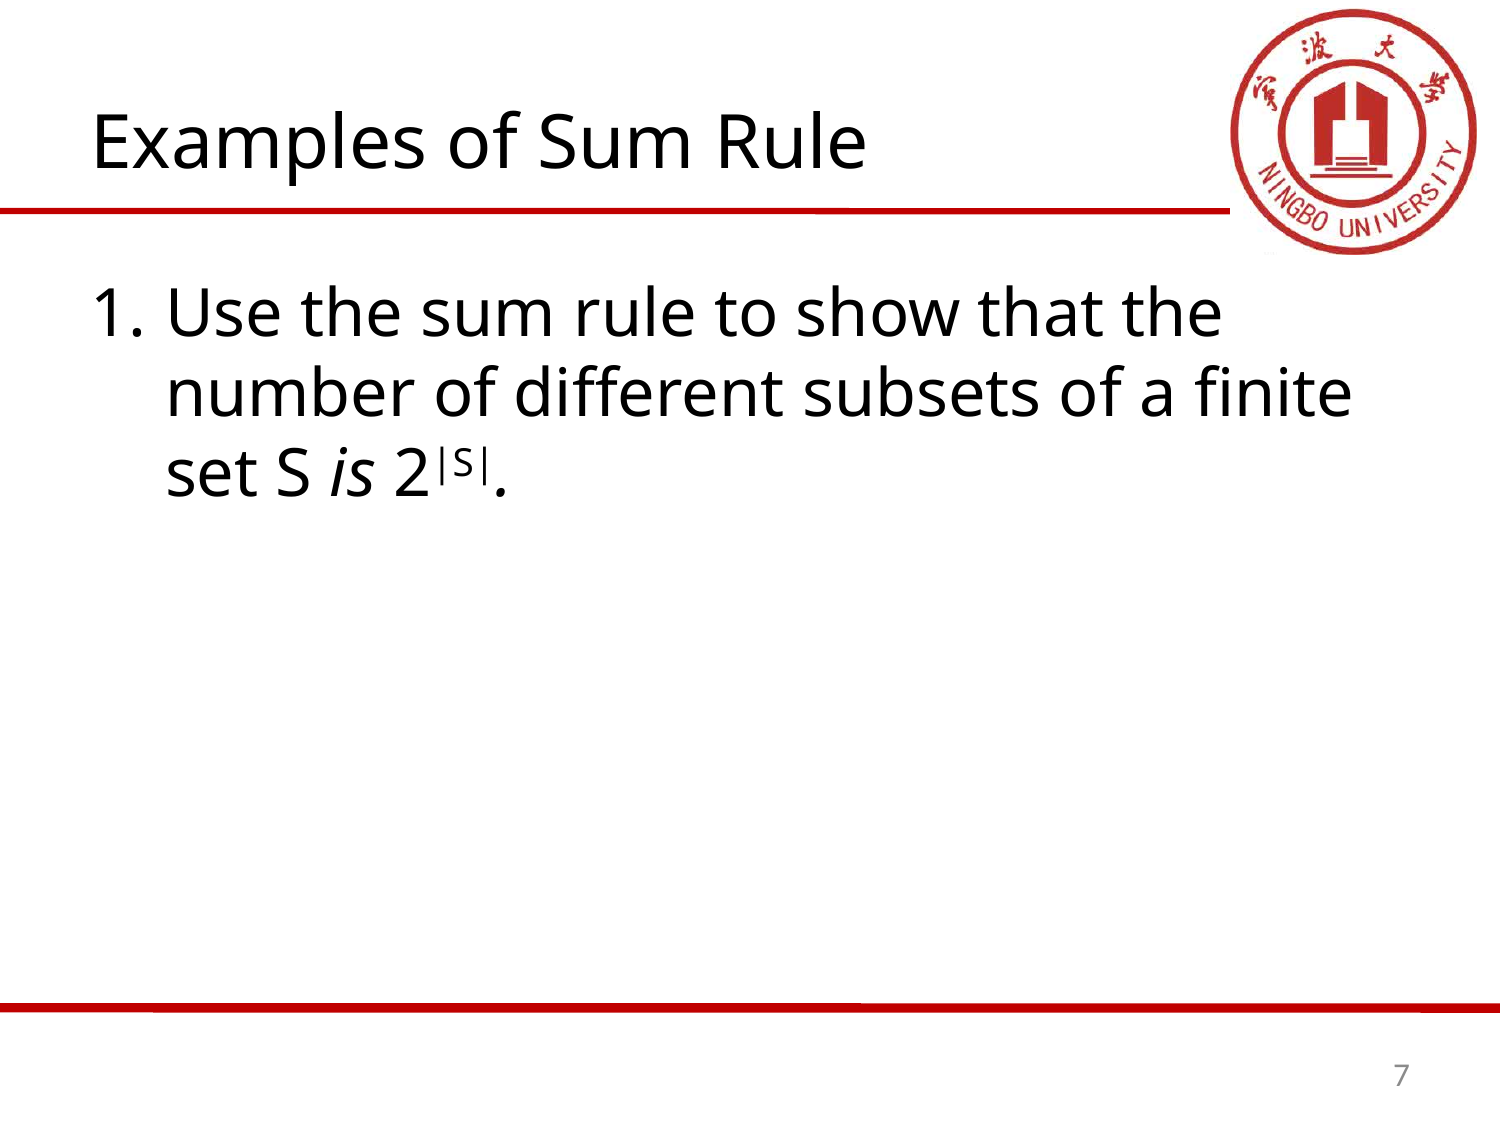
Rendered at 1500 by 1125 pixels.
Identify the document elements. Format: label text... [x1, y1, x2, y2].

title Examples of Sum Rule [75, 45, 1425, 233]
slide_number 7 [1074, 1042, 1425, 1103]
picture [1230, 8, 1477, 255]
list Use the sum rule to show that the number of different subsets of a finite set S is 2|S|. [75, 262, 1425, 1005]
